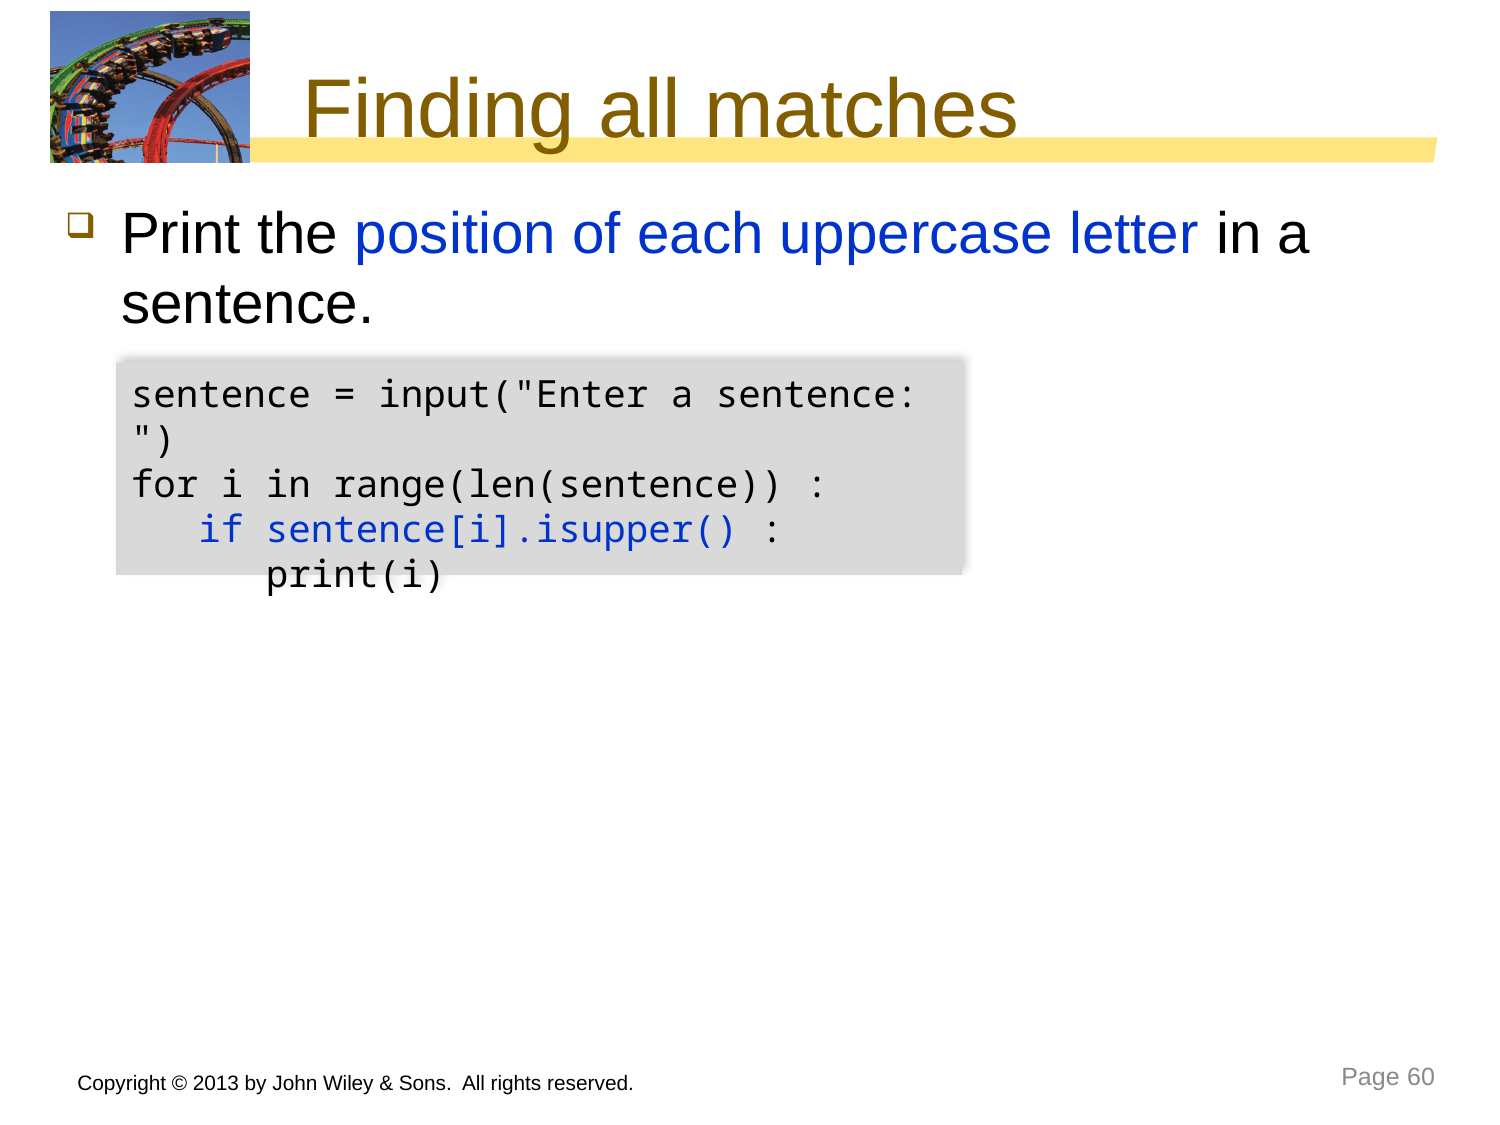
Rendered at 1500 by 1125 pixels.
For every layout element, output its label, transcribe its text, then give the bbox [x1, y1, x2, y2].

footer Copyright © 2013 by John Wiley & Sons. All rights reserved. [62, 1037, 726, 1104]
list Print the position of each uppercase letter in a sentence. [49, 187, 1438, 1026]
slide_number Page 60 [1187, 1050, 1450, 1100]
picture [50, 11, 250, 163]
text_box sentence = input("Enter a sentence: ") for i in range(len(sentence)) : if sentence[i].isupper() : print(i) [116, 362, 963, 575]
title Finding all matches [287, 44, 1451, 163]
